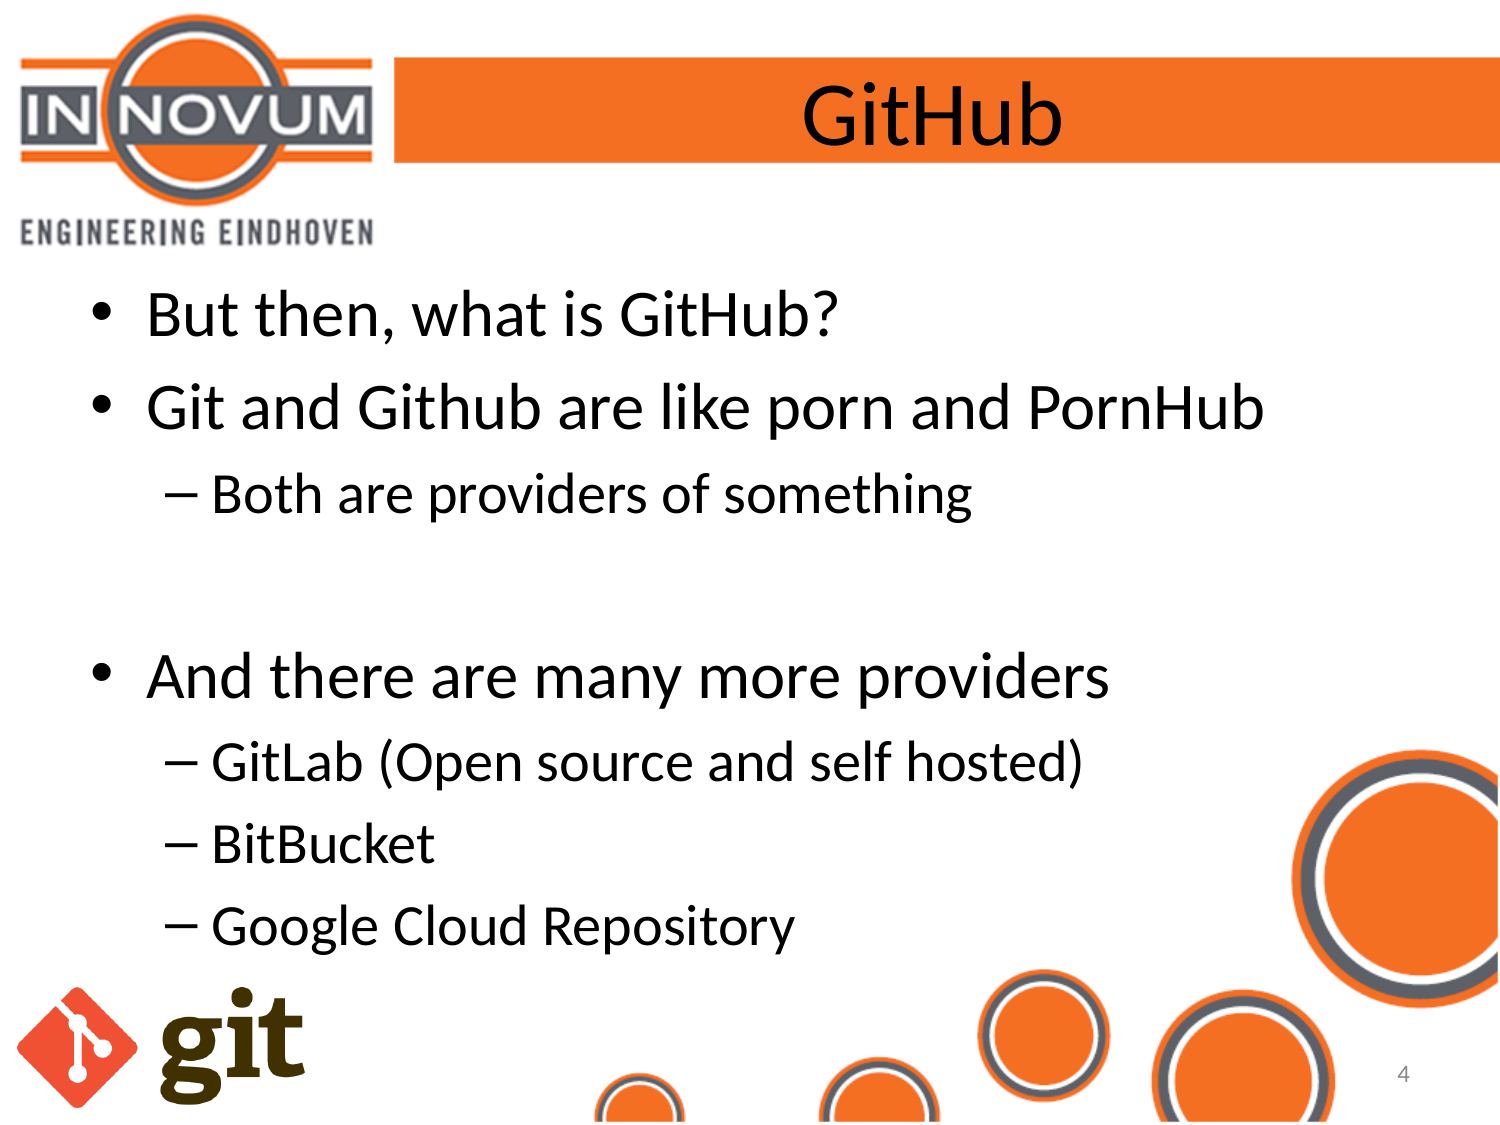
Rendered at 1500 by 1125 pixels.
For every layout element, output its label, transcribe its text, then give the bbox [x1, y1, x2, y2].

slide_number 4 [1074, 1042, 1425, 1103]
title GitHub [431, 45, 1436, 173]
list But then, what is GitHub? Git and Github are like porn and PornHub Both are providers of something And there are many more providers GitLab (Open source and self hosted) BitBucket Google Cloud Repository [75, 262, 1425, 1005]
picture [0, 0, 1500, 1125]
